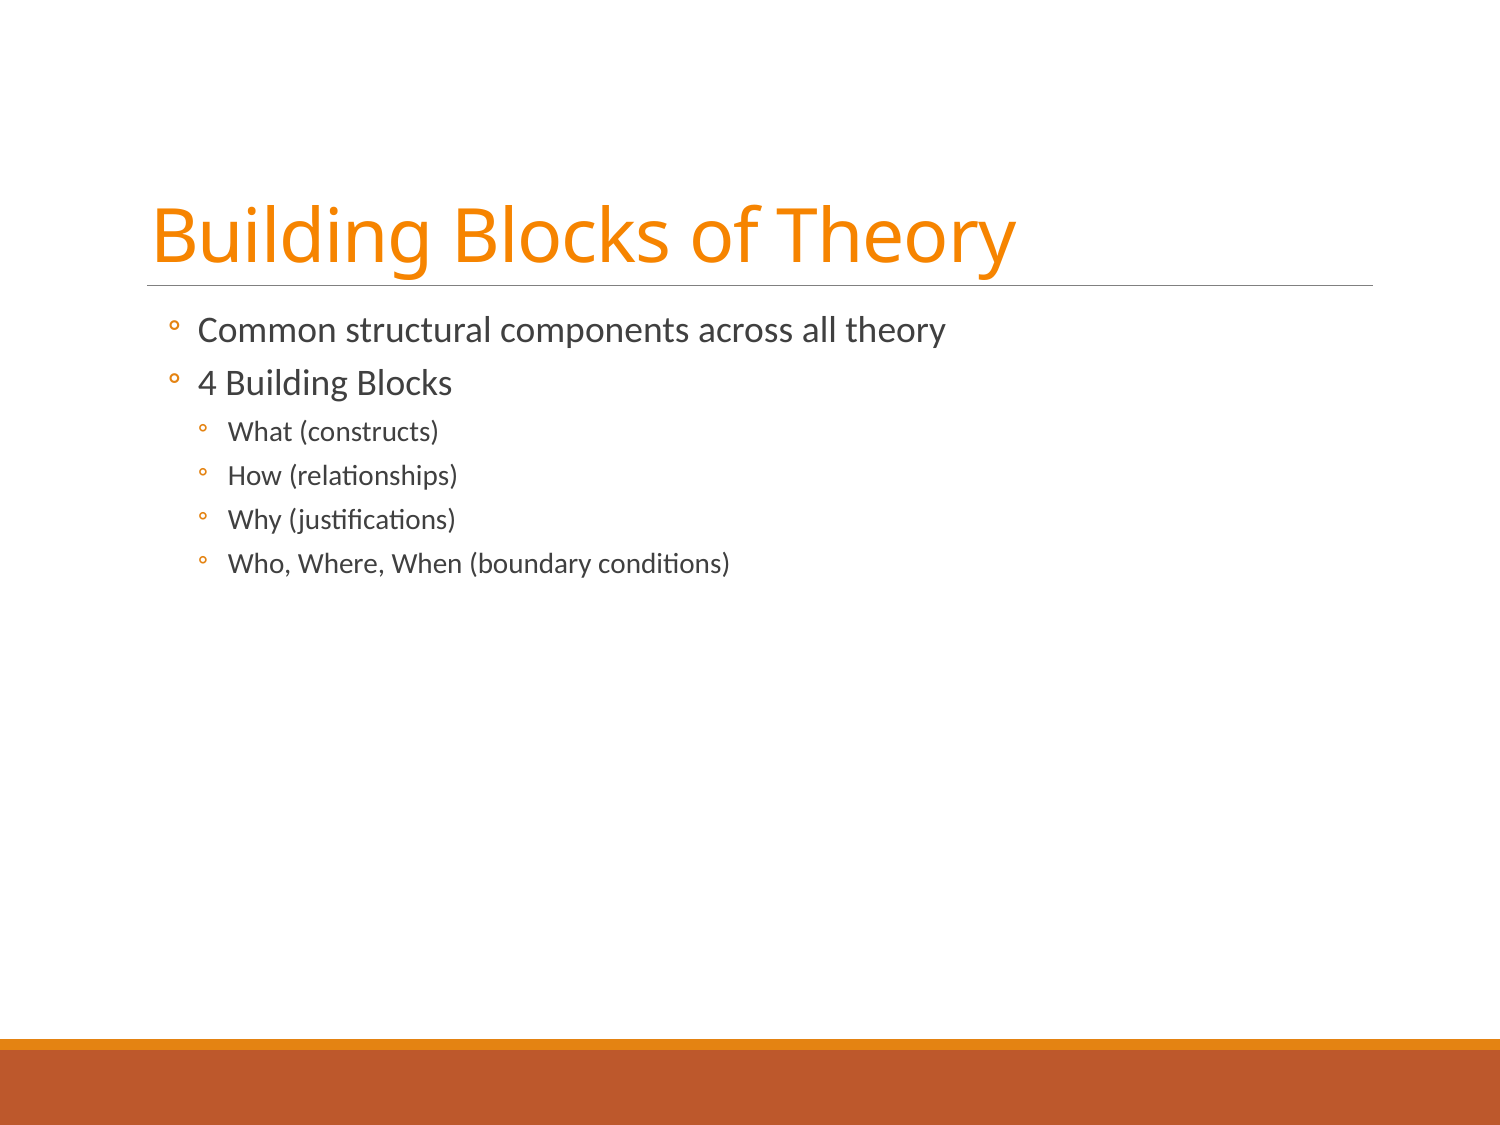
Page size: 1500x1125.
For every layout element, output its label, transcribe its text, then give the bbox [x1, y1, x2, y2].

title Building Blocks of Theory [135, 47, 1373, 285]
list Common structural components across all theory 4 Building Blocks What (constructs) How (relationships) Why (justifications) Who, Where, When (boundary conditions) [135, 302, 1373, 963]
